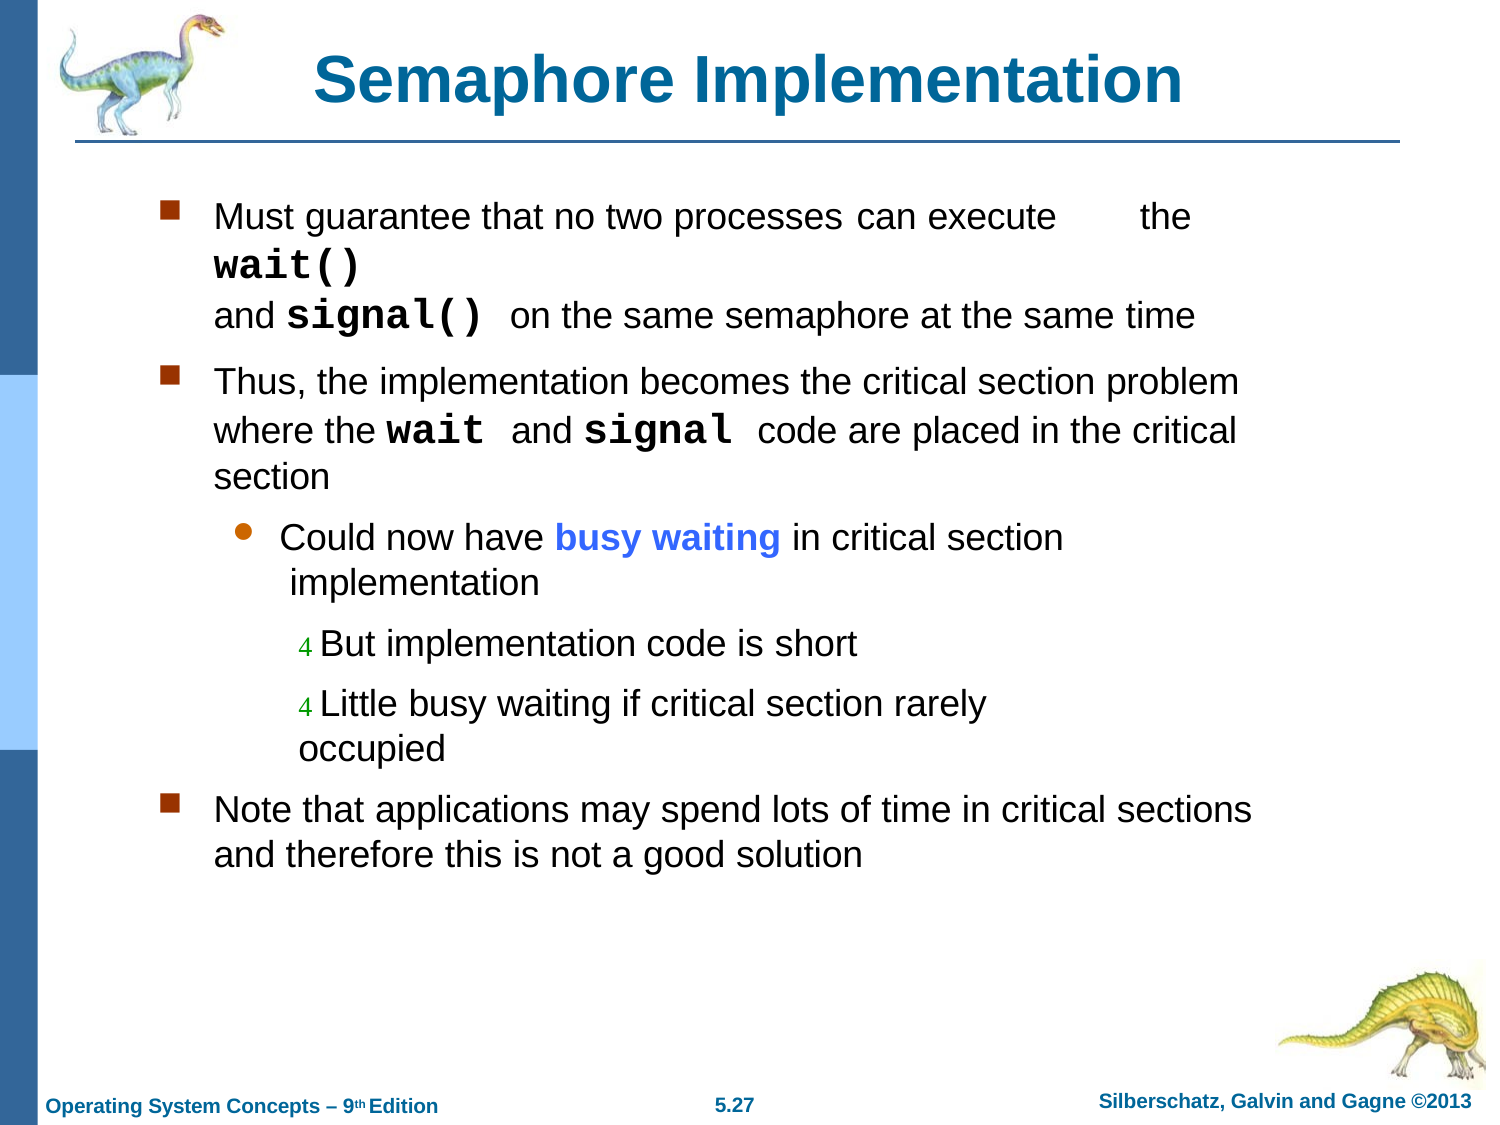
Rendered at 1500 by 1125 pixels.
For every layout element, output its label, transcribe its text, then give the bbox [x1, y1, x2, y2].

footer Operating System Concepts – 9th Edition [43, 1094, 450, 1125]
text_box Must guarantee that no two processes can execute the wait() and signal() on the same semaphore at the same time Thus, the implementation becomes the critical section problem where the wait and signal code are placed in the critical section Could now have busy waiting in critical section implementation  But implementation code is short  Little busy waiting if critical section rarely occupied Note that applications may spend lots of time in critical sections and therefore this is not a good solution [155, 192, 1297, 875]
slide_number 5.10 [712, 1093, 760, 1125]
slide_number Silberschatz, Galvin and Gagne ©2013 [1096, 1089, 1478, 1125]
picture [46, 0, 243, 35]
picture [1275, 959, 1486, 1090]
title Semaphore Implementation [16, 35, 1484, 224]
